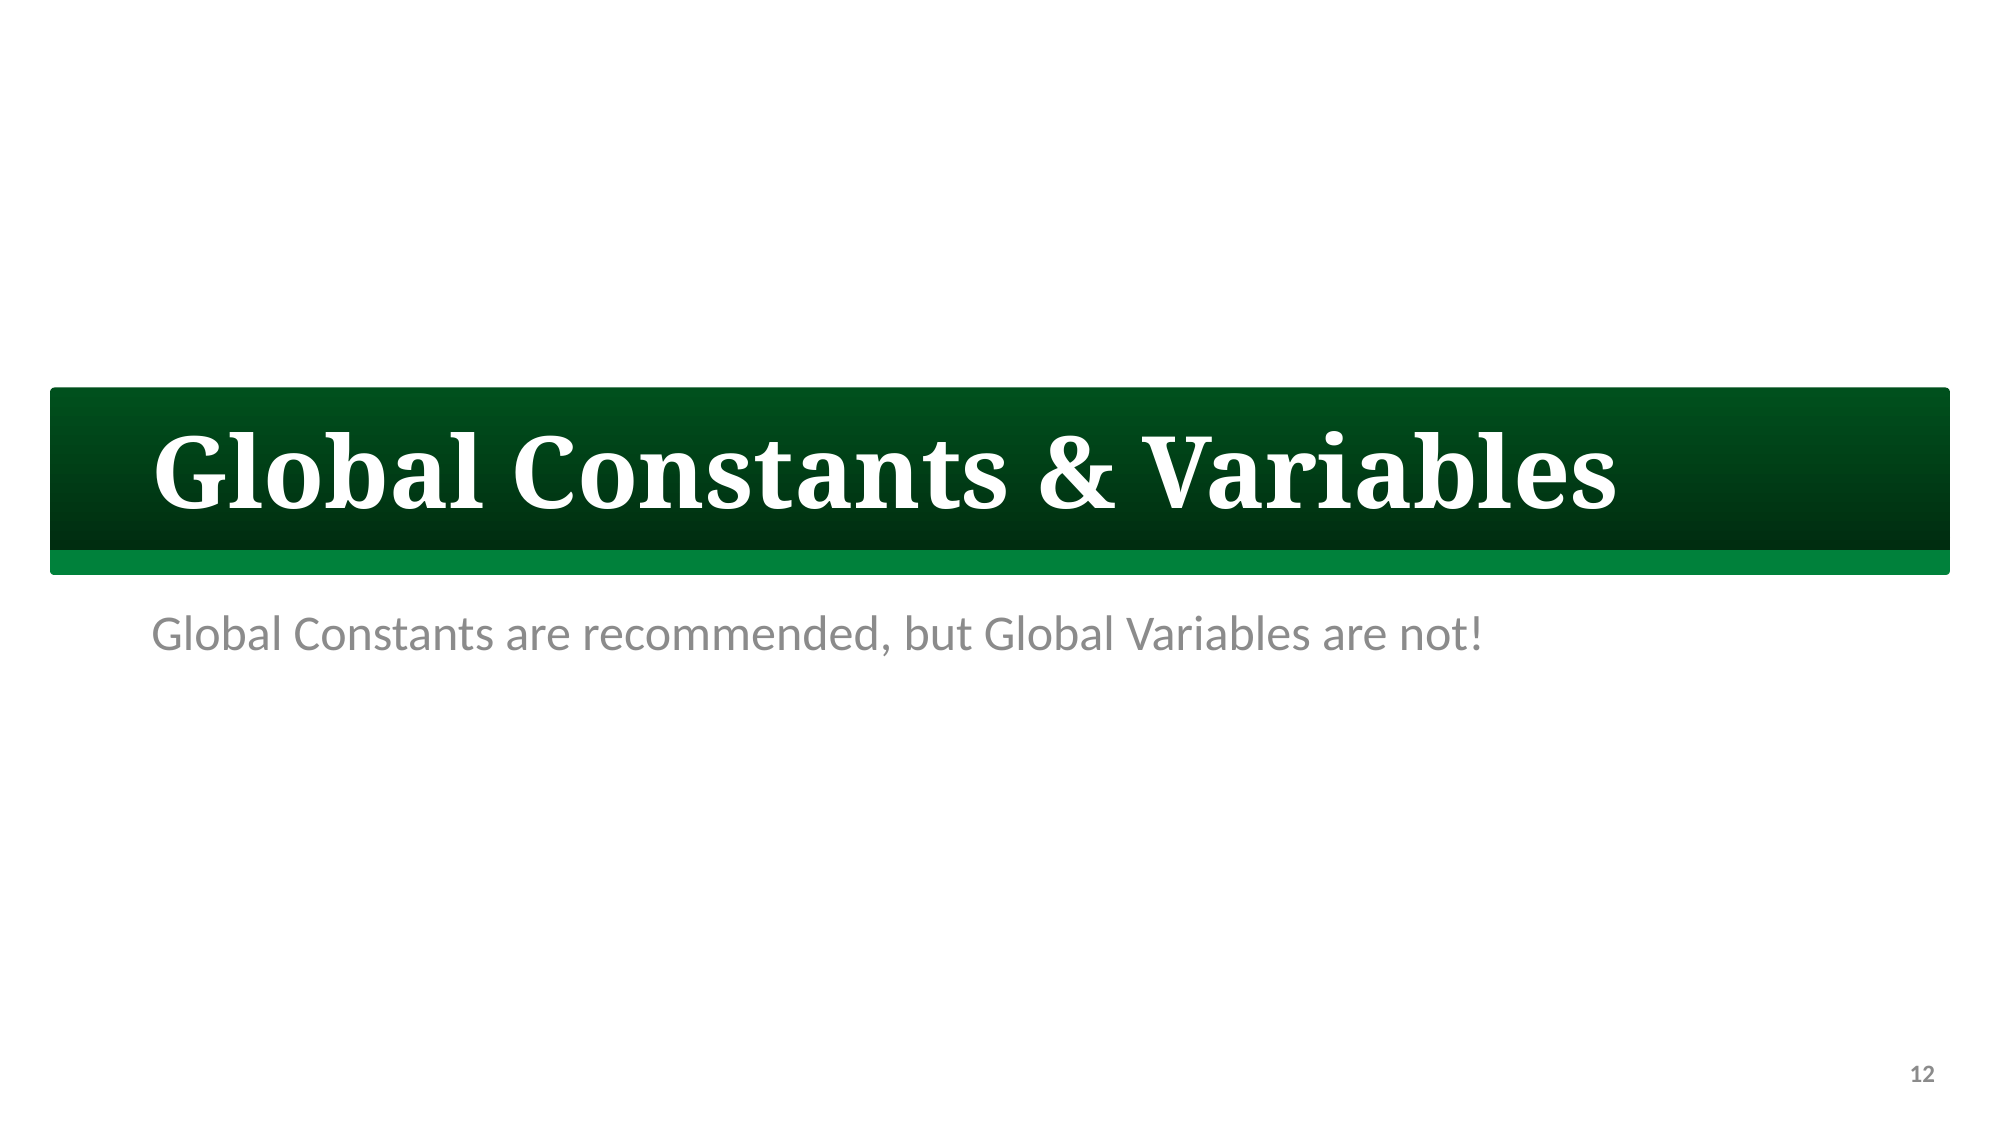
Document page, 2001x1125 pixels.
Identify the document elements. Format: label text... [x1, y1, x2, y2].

list Global Constants are recommended, but Global Variables are not! [136, 599, 1862, 846]
slide_number 12 [1500, 1042, 1951, 1103]
title Global Constants & Variables [136, 399, 1862, 554]
